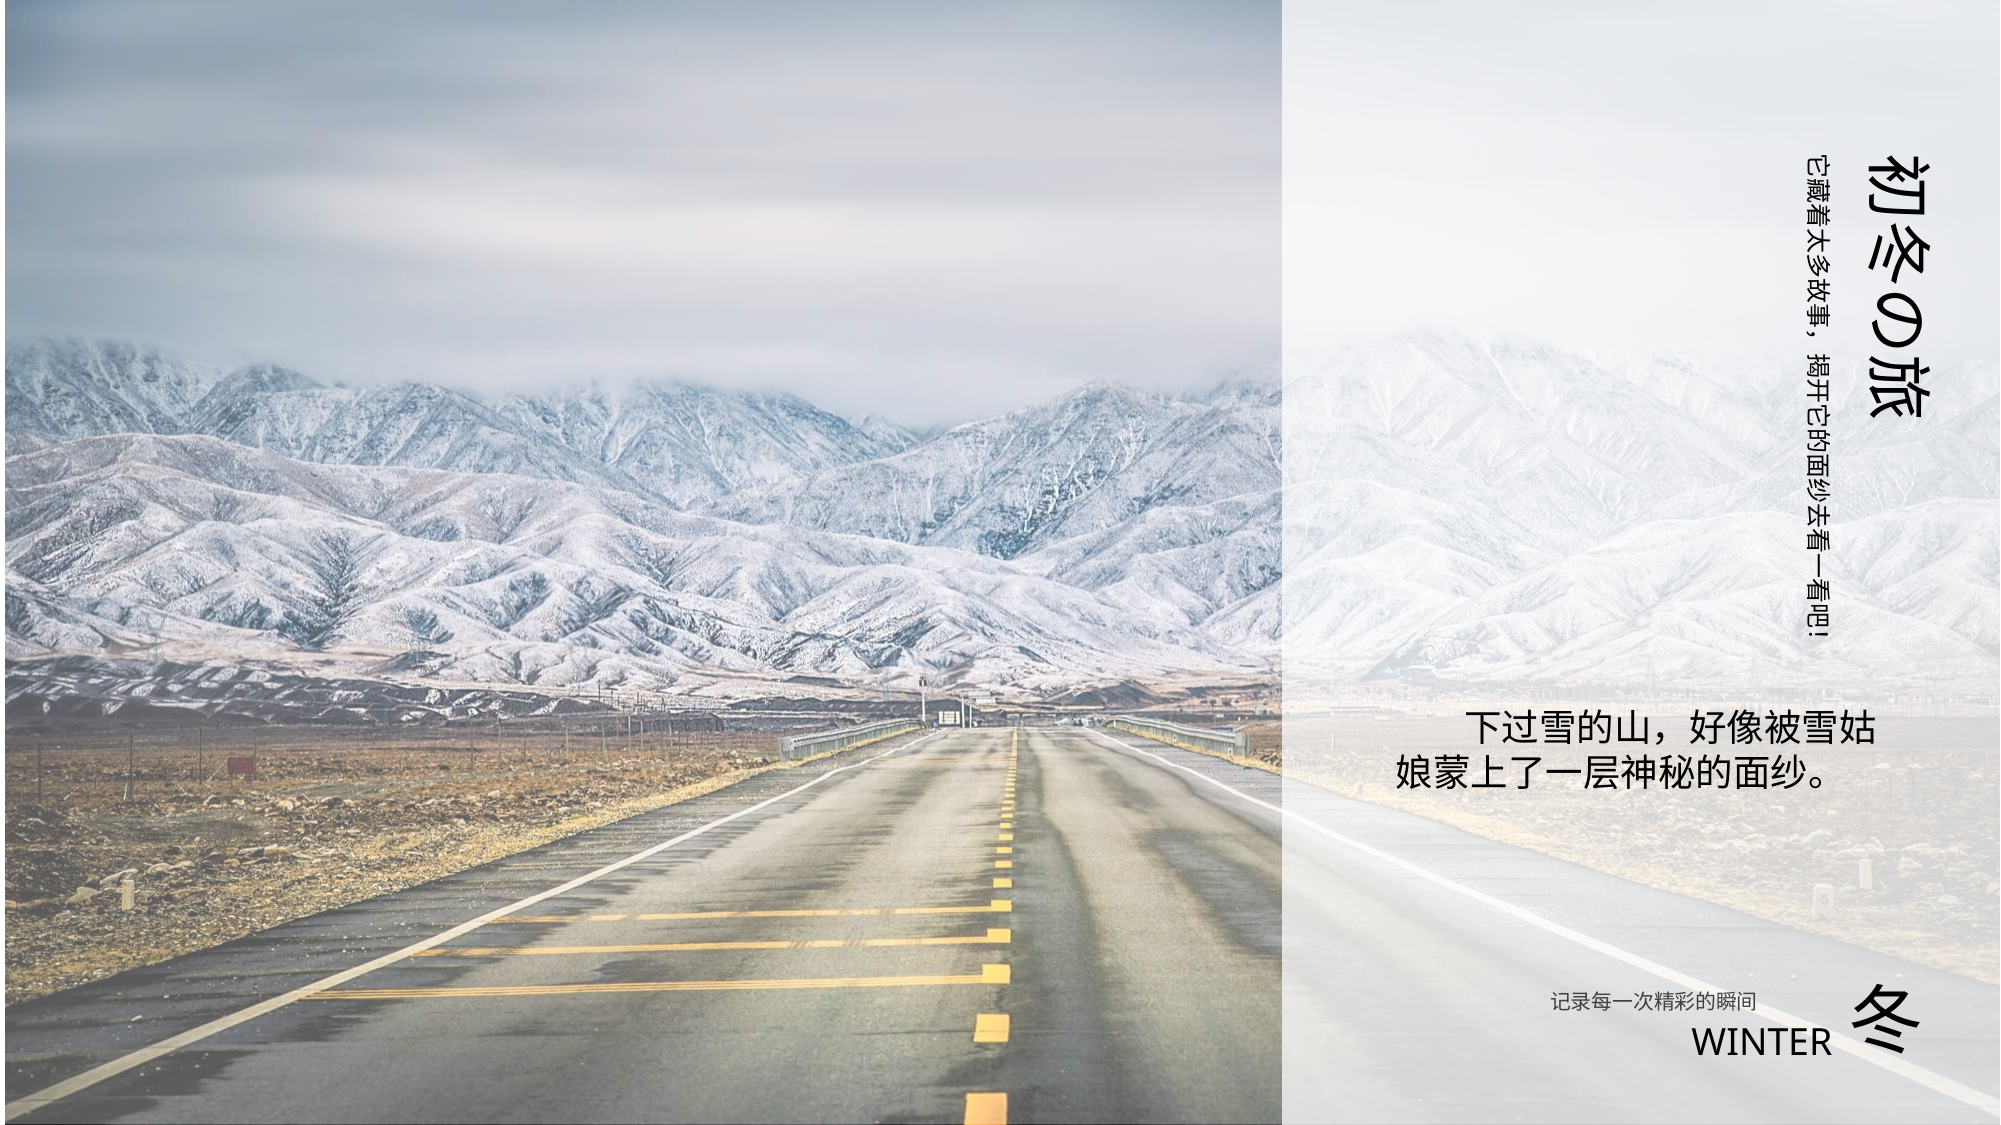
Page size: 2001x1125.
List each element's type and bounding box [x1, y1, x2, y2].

text_box [0, 0, 4, 1125]
picture [4, 0, 2000, 1125]
